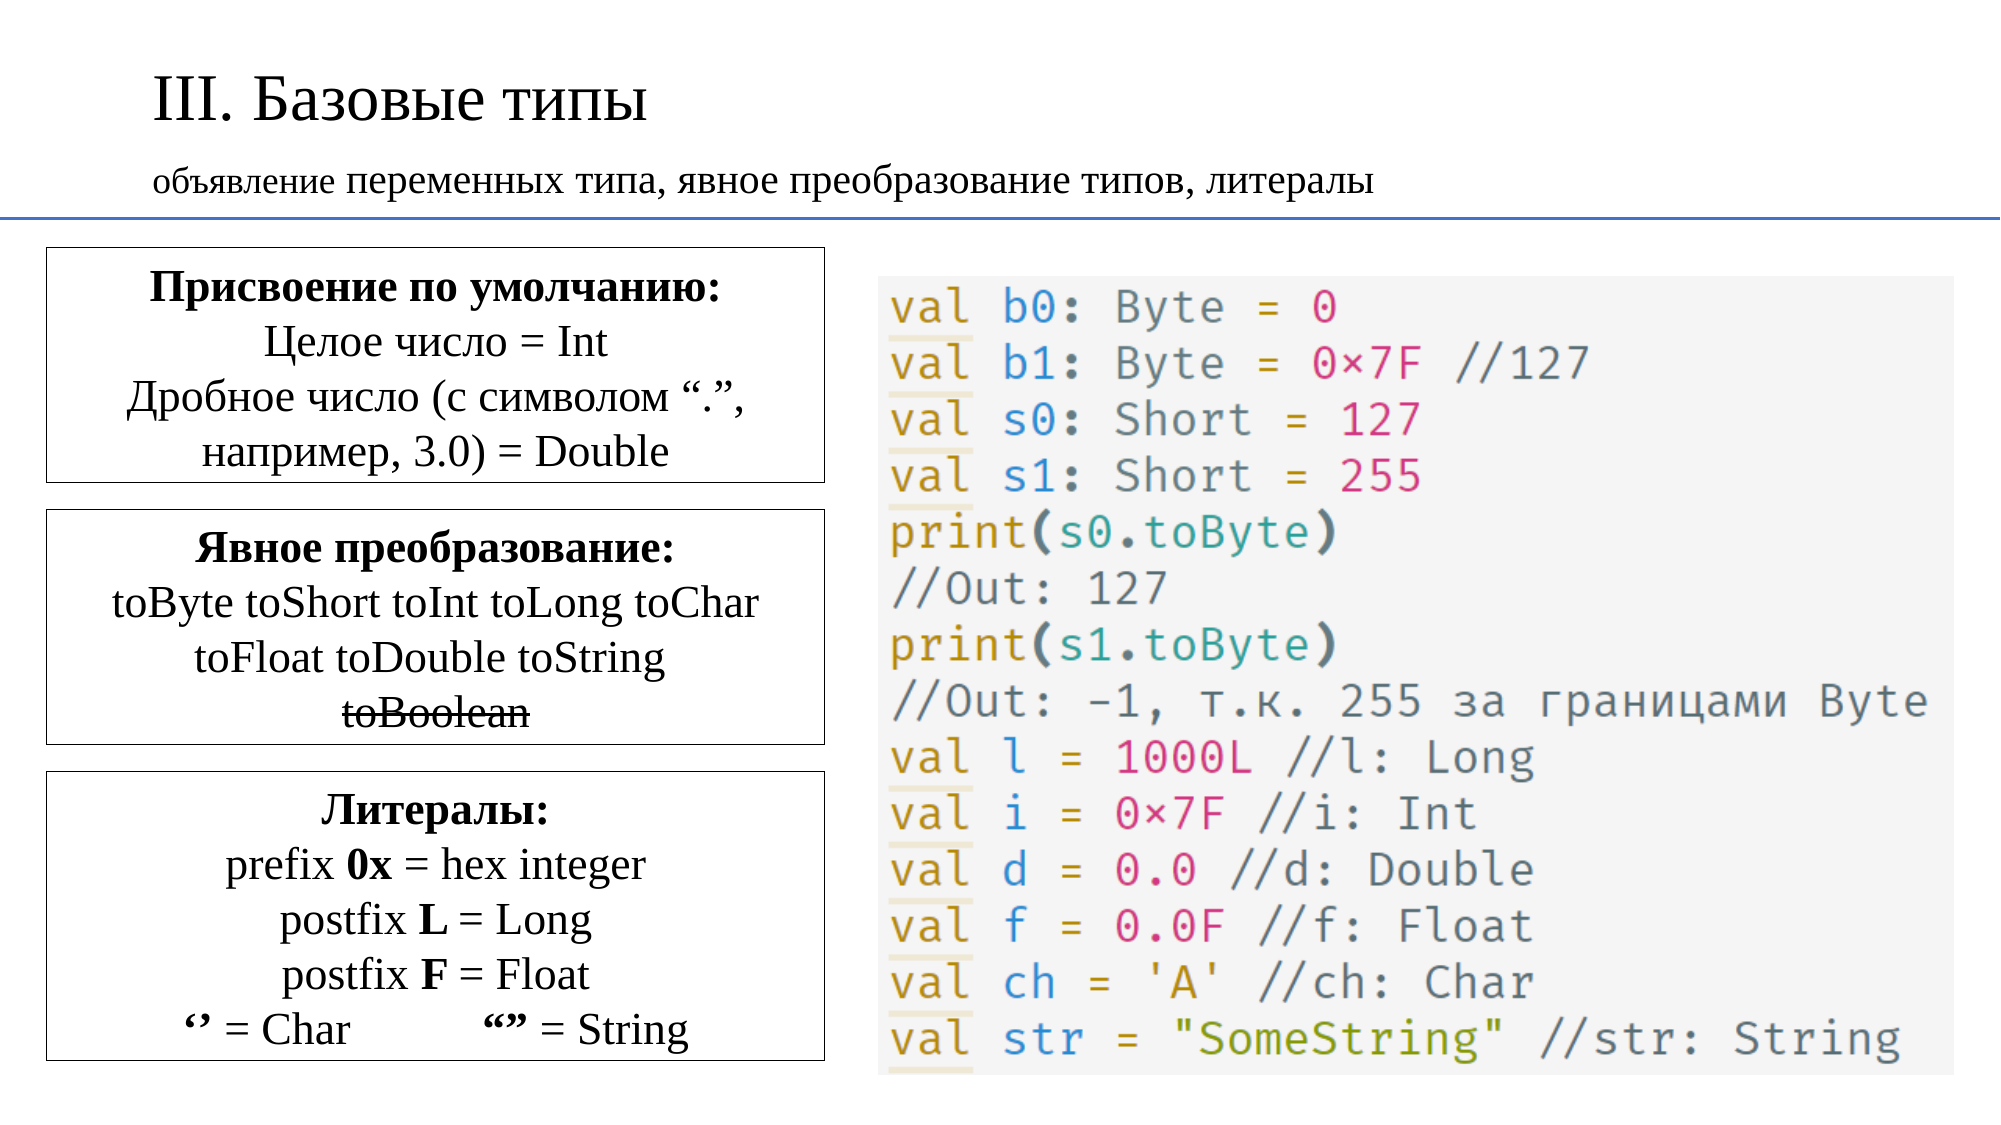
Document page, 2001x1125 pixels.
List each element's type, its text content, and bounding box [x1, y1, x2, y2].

text_box Литералы: prefix 0x = hex integer postfix L = Long postfix F = Float ‘’ = Char “” = String [46, 771, 825, 1061]
picture [878, 276, 1954, 1075]
text_box Присвоение по умолчанию: Целое число = Int Дробное число (с символом “.”, например, 3.0) = Double [46, 247, 825, 483]
text_box Явное преобразование: toByte toShort toInt toLong toChar toFloat toDouble toString toBoolean [46, 509, 825, 745]
text_box объявление переменных типа, явное преобразование типов, литералы [137, 140, 1863, 217]
title III. Базовые типы [137, 59, 1863, 139]
